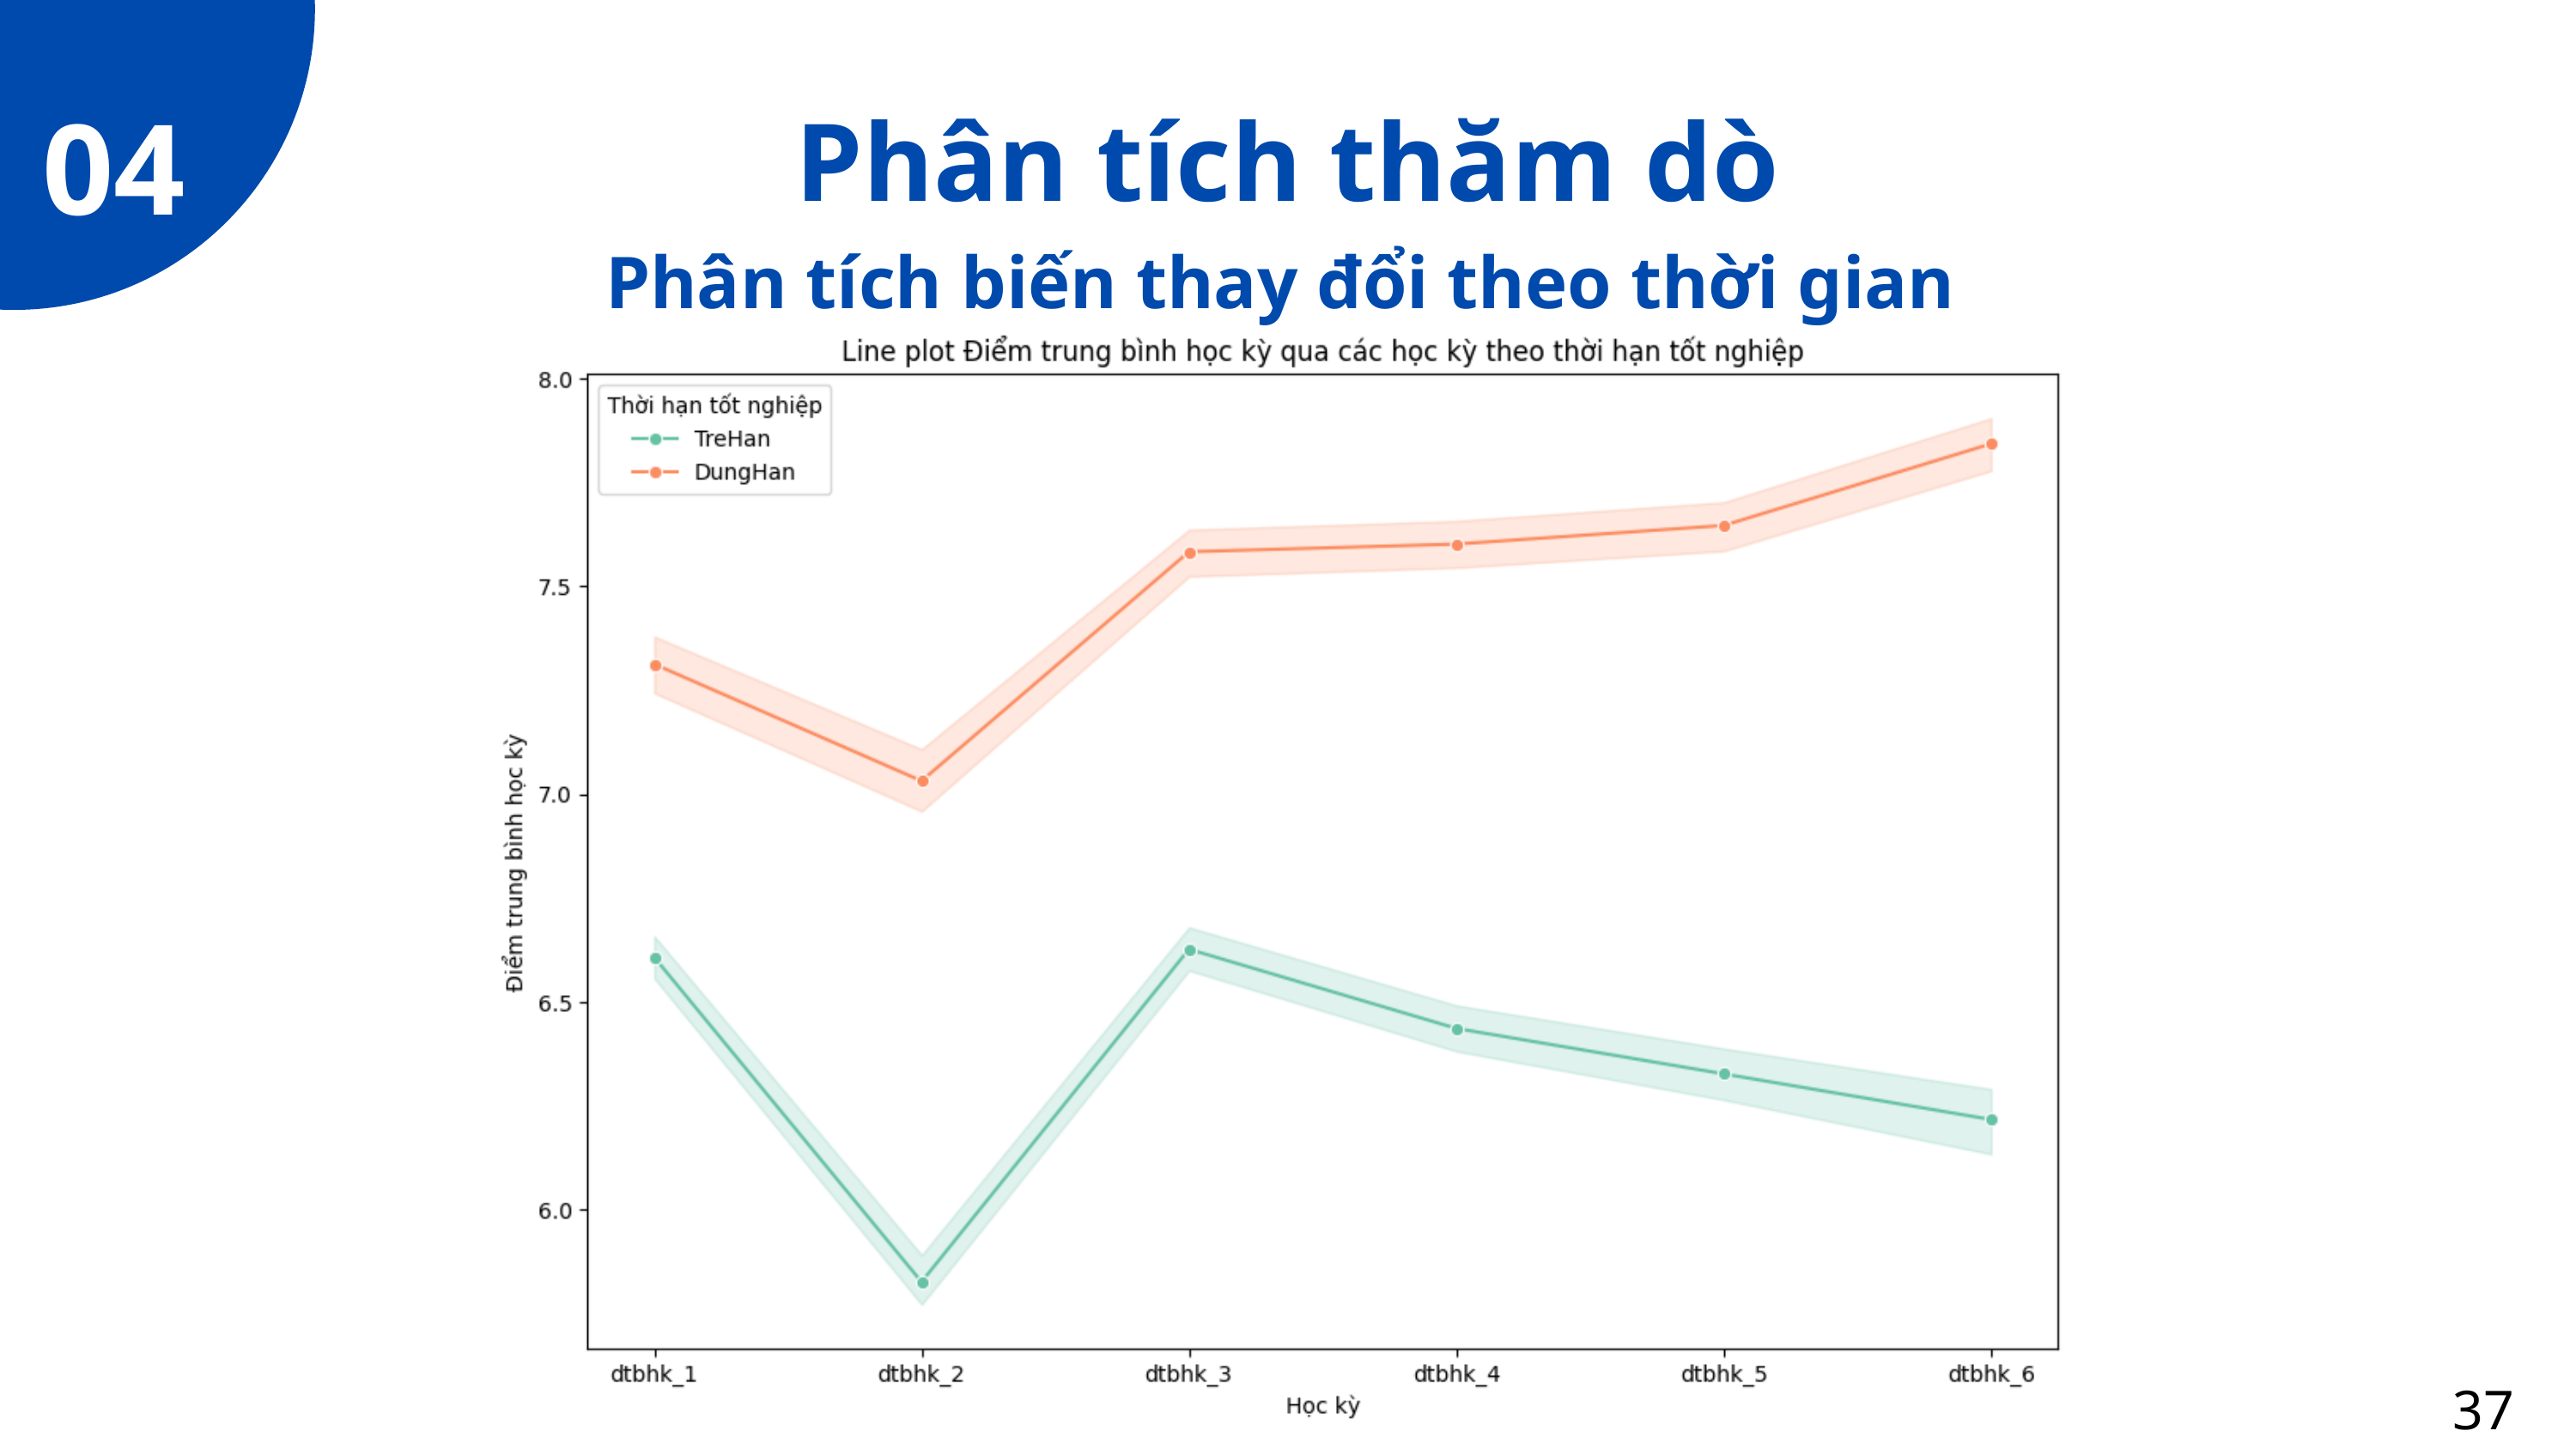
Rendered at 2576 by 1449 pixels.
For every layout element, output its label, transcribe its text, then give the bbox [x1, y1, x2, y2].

text_box Phân tích thăm dò [620, 42, 1956, 223]
text_box Phân tích biến thay đổi theo thời gian [598, 202, 1964, 323]
text_box 37 [2431, 1350, 2537, 1440]
text_box [488, 320, 2074, 1434]
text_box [0, 0, 315, 311]
